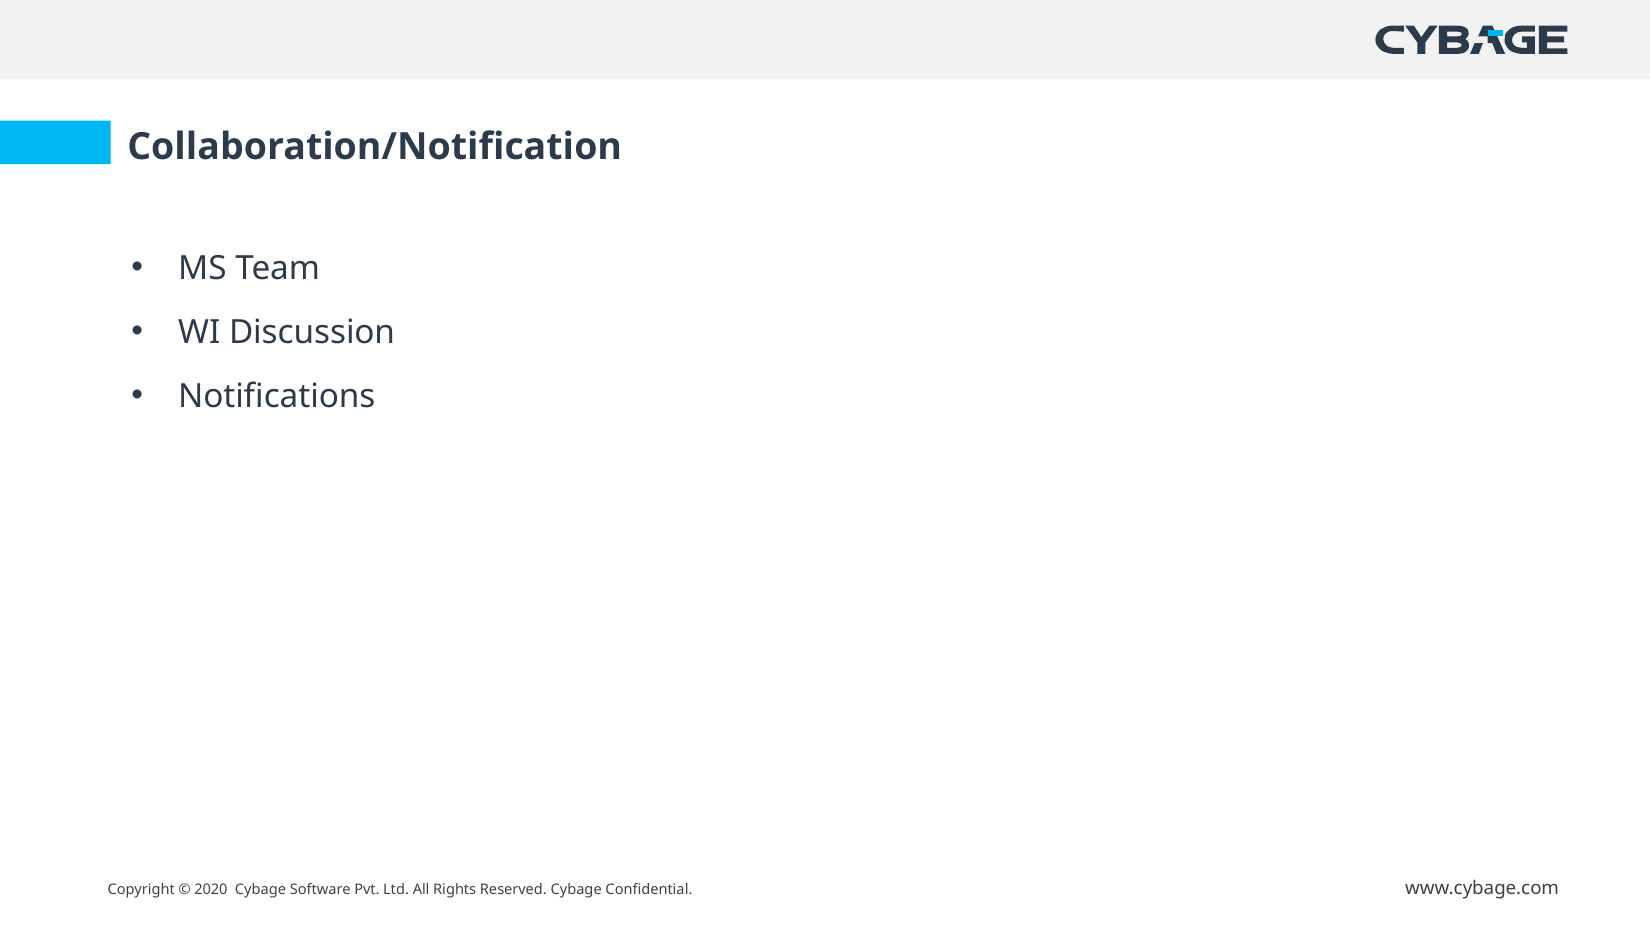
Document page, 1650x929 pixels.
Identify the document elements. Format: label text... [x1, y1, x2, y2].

text_box [0, 118, 110, 166]
text_box MS Team WI Discussion Notifications [114, 214, 1515, 802]
text_box Collaboration/Notification [110, 114, 1216, 190]
